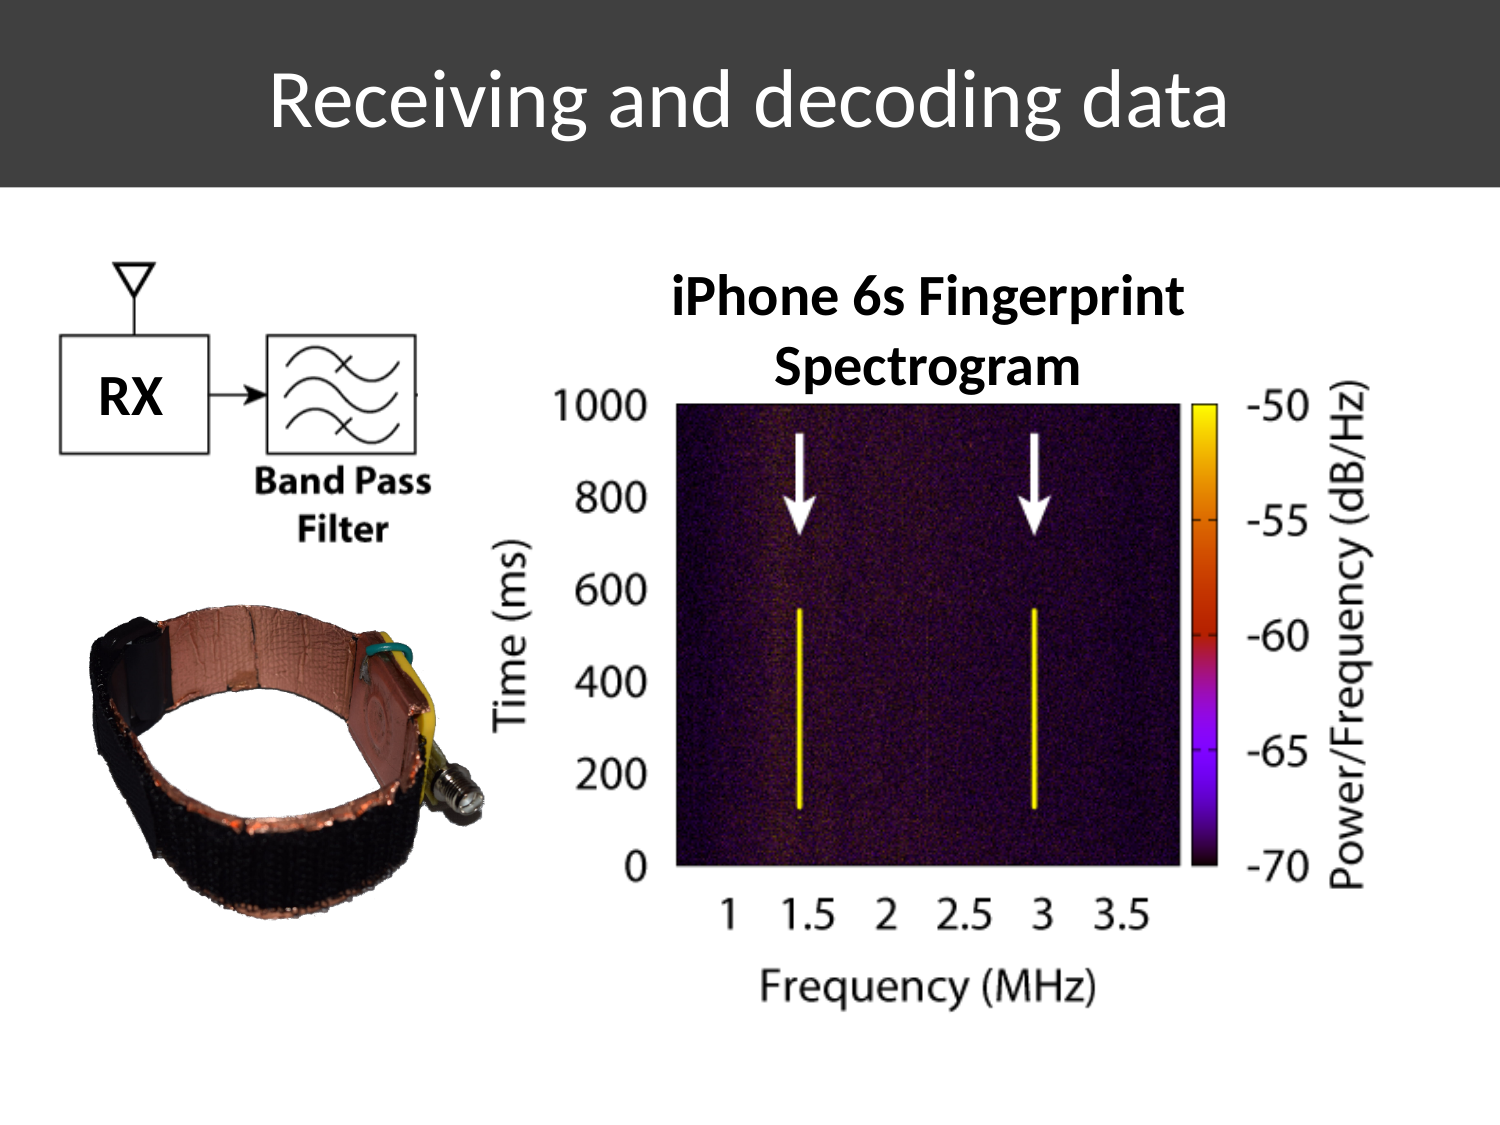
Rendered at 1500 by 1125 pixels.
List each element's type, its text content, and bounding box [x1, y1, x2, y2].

text_box Receiving and decoding data [0, 0, 1500, 188]
picture [64, 349, 1402, 1051]
text_box iPhone 6s Fingerprint Spectrogram [634, 249, 1223, 348]
picture [41, 237, 451, 574]
